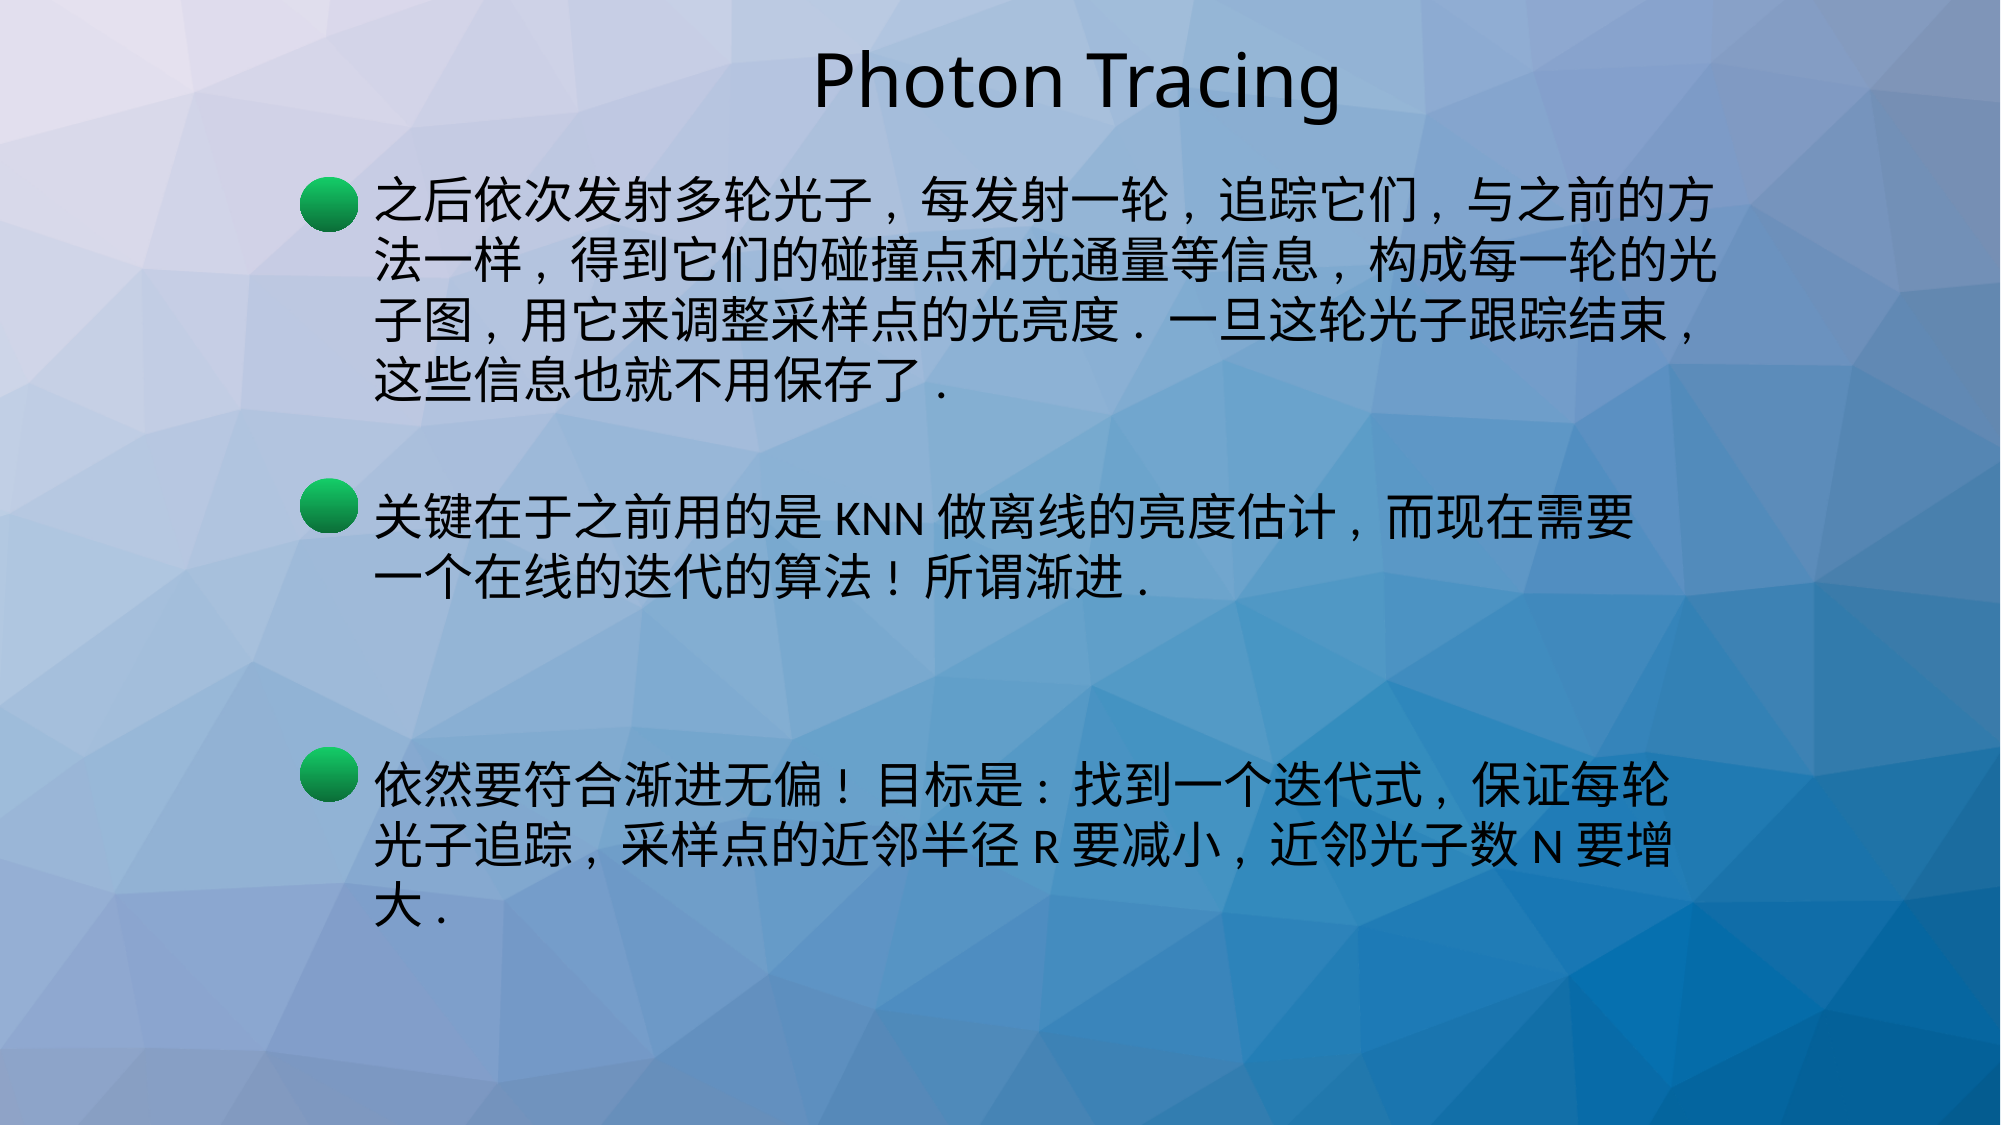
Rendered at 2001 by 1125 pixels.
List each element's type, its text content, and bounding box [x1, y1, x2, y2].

text_box [299, 175, 360, 233]
text_box 关键在于之前用的是KNN做离线的亮度估计, 而现在需要一个在线的迭代的算法! 所谓渐进. [358, 478, 1695, 613]
text_box [299, 477, 360, 535]
text_box [299, 745, 360, 803]
picture [0, 0, 2001, 1125]
text_box Photon Tracing [796, 25, 1367, 130]
text_box 之后依次发射多轮光子, 每发射一轮, 追踪它们, 与之前的方法一样, 得到它们的碰撞点和光通量等信息, 构成每一轮的光子图, 用它来调整采样点的光亮度. 一旦这轮光子跟踪结束, 这些信息也就不用保存了. [358, 161, 1759, 417]
text_box 依然要符合渐进无偏! 目标是: 找到一个迭代式, 保证每轮光子追踪, 采样点的近邻半径R要减小, 近邻光子数N要增大. [358, 746, 1709, 942]
